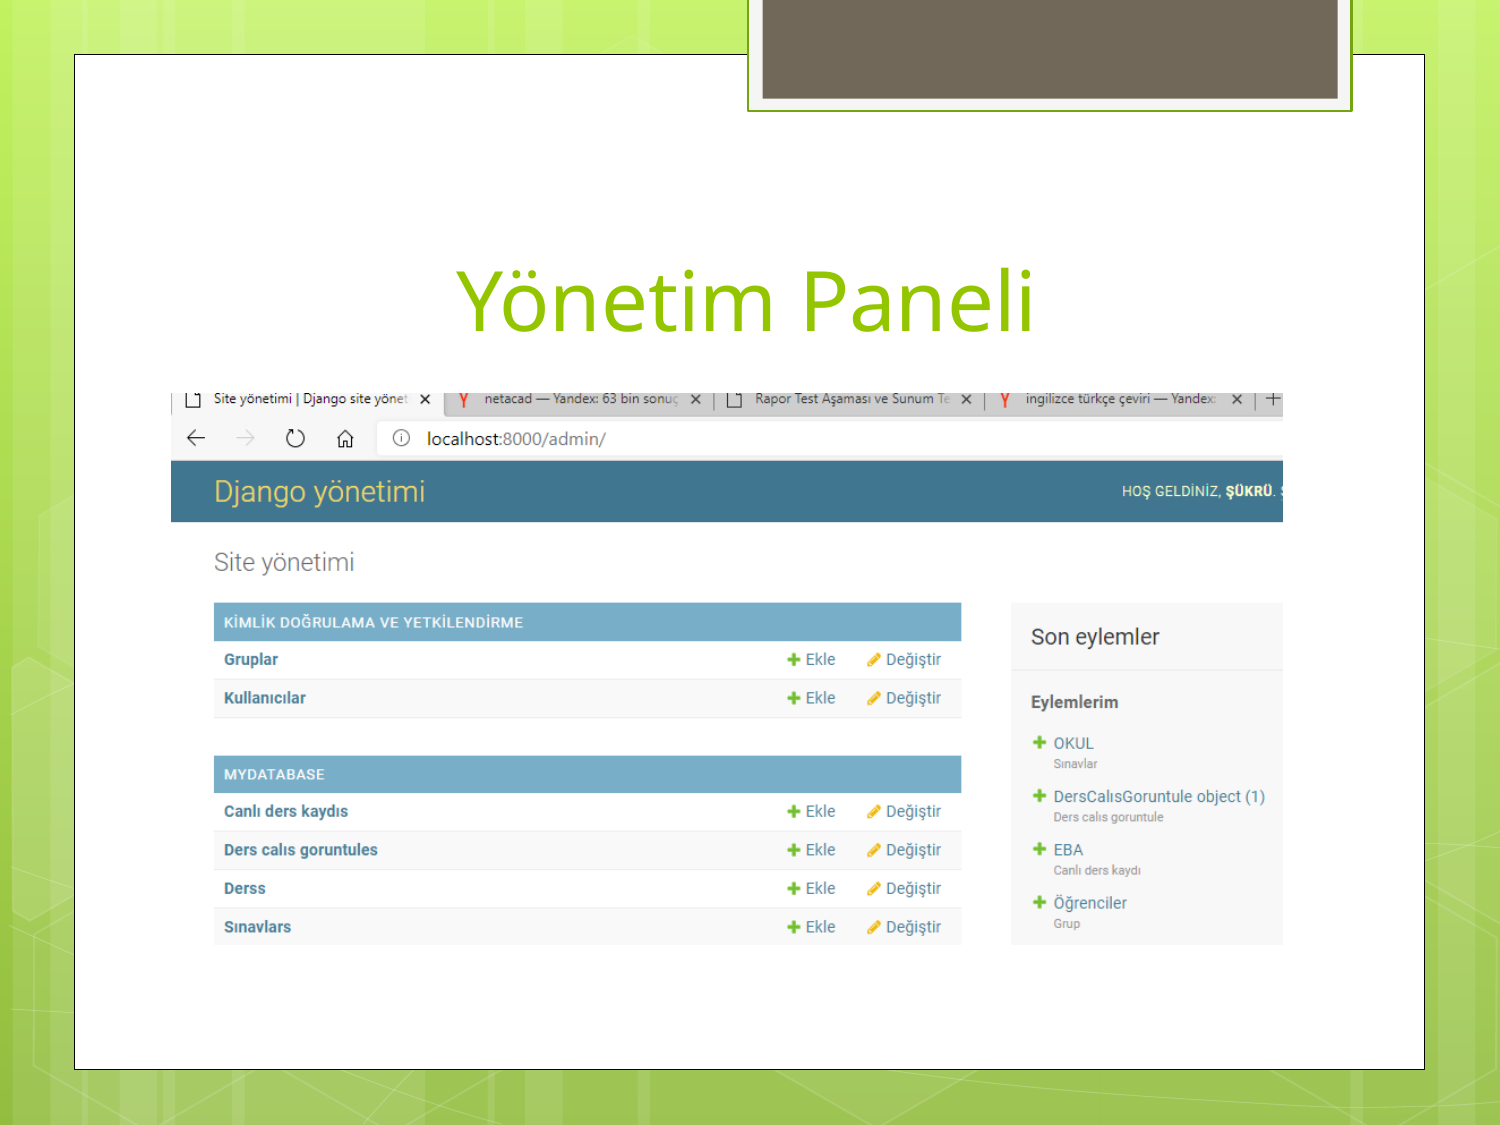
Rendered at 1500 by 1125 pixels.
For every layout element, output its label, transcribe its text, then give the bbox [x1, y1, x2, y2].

title Yönetim Paneli [171, 168, 1324, 357]
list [170, 393, 1284, 945]
